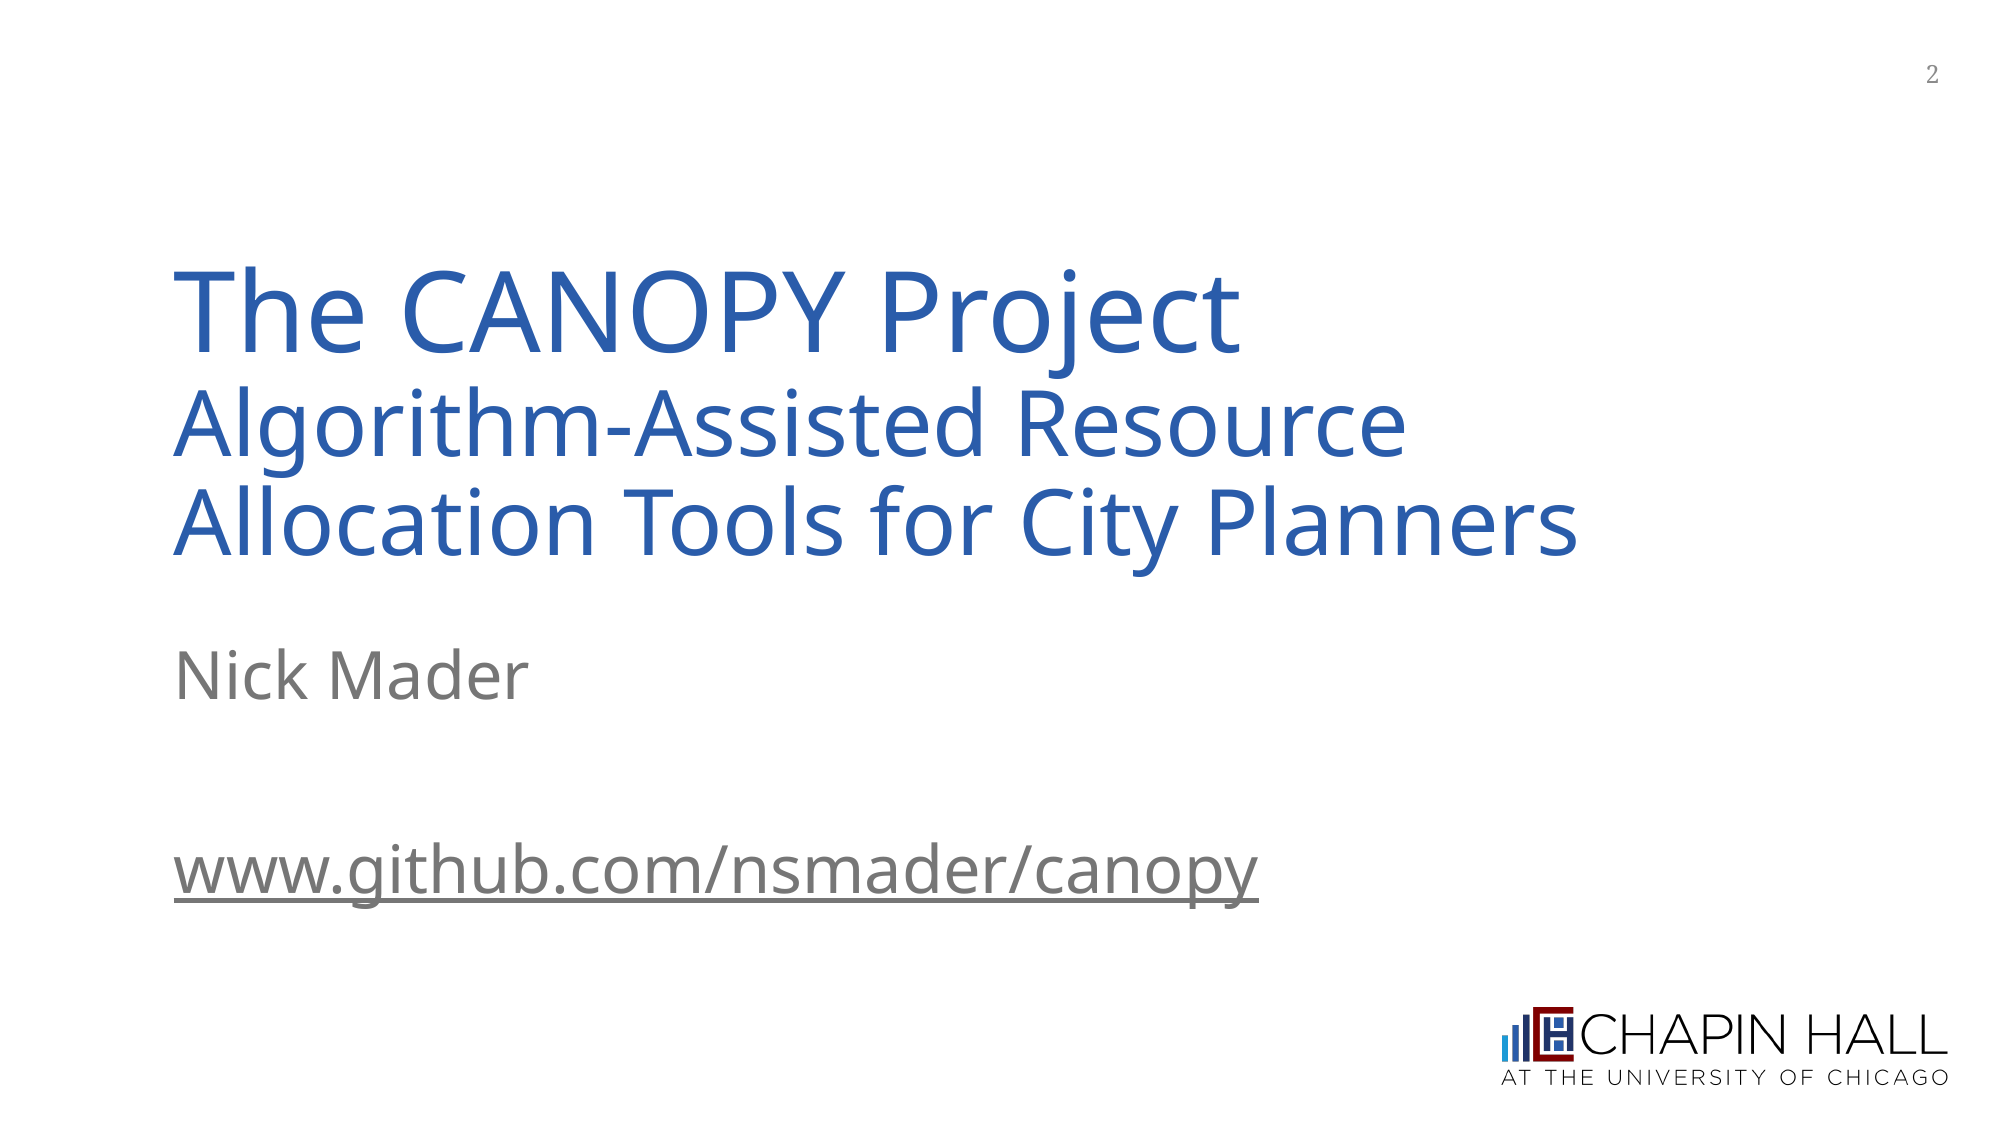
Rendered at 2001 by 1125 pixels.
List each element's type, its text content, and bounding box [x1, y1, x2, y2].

title The CANOPY Project Algorithm-Assisted Resource Allocation Tools for City Planners [158, 105, 1817, 583]
slide_number 2 [1504, 45, 1955, 106]
list Nick Mader www.github.com/nsmader/canopy [158, 634, 1817, 982]
